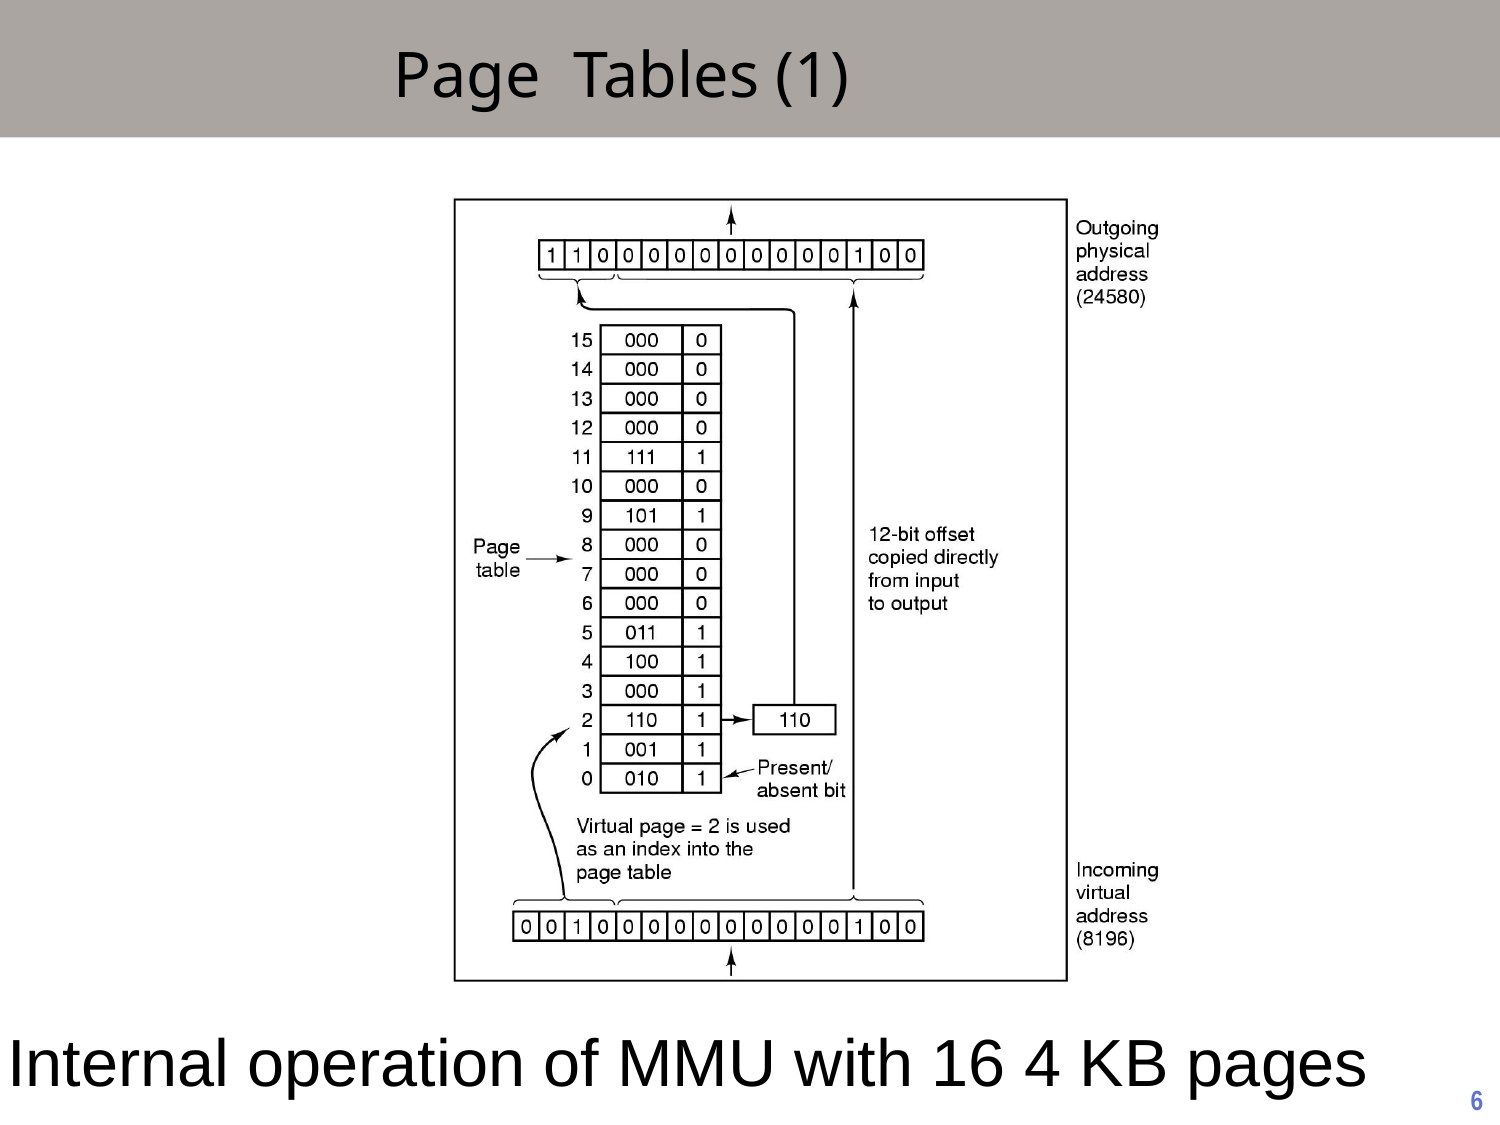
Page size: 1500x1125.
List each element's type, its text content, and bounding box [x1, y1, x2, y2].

list Internal operation of MMU with 16 4 KB pages [0, 1011, 1500, 1125]
picture [450, 195, 1163, 982]
title Page Tables (1) [385, 27, 1157, 118]
